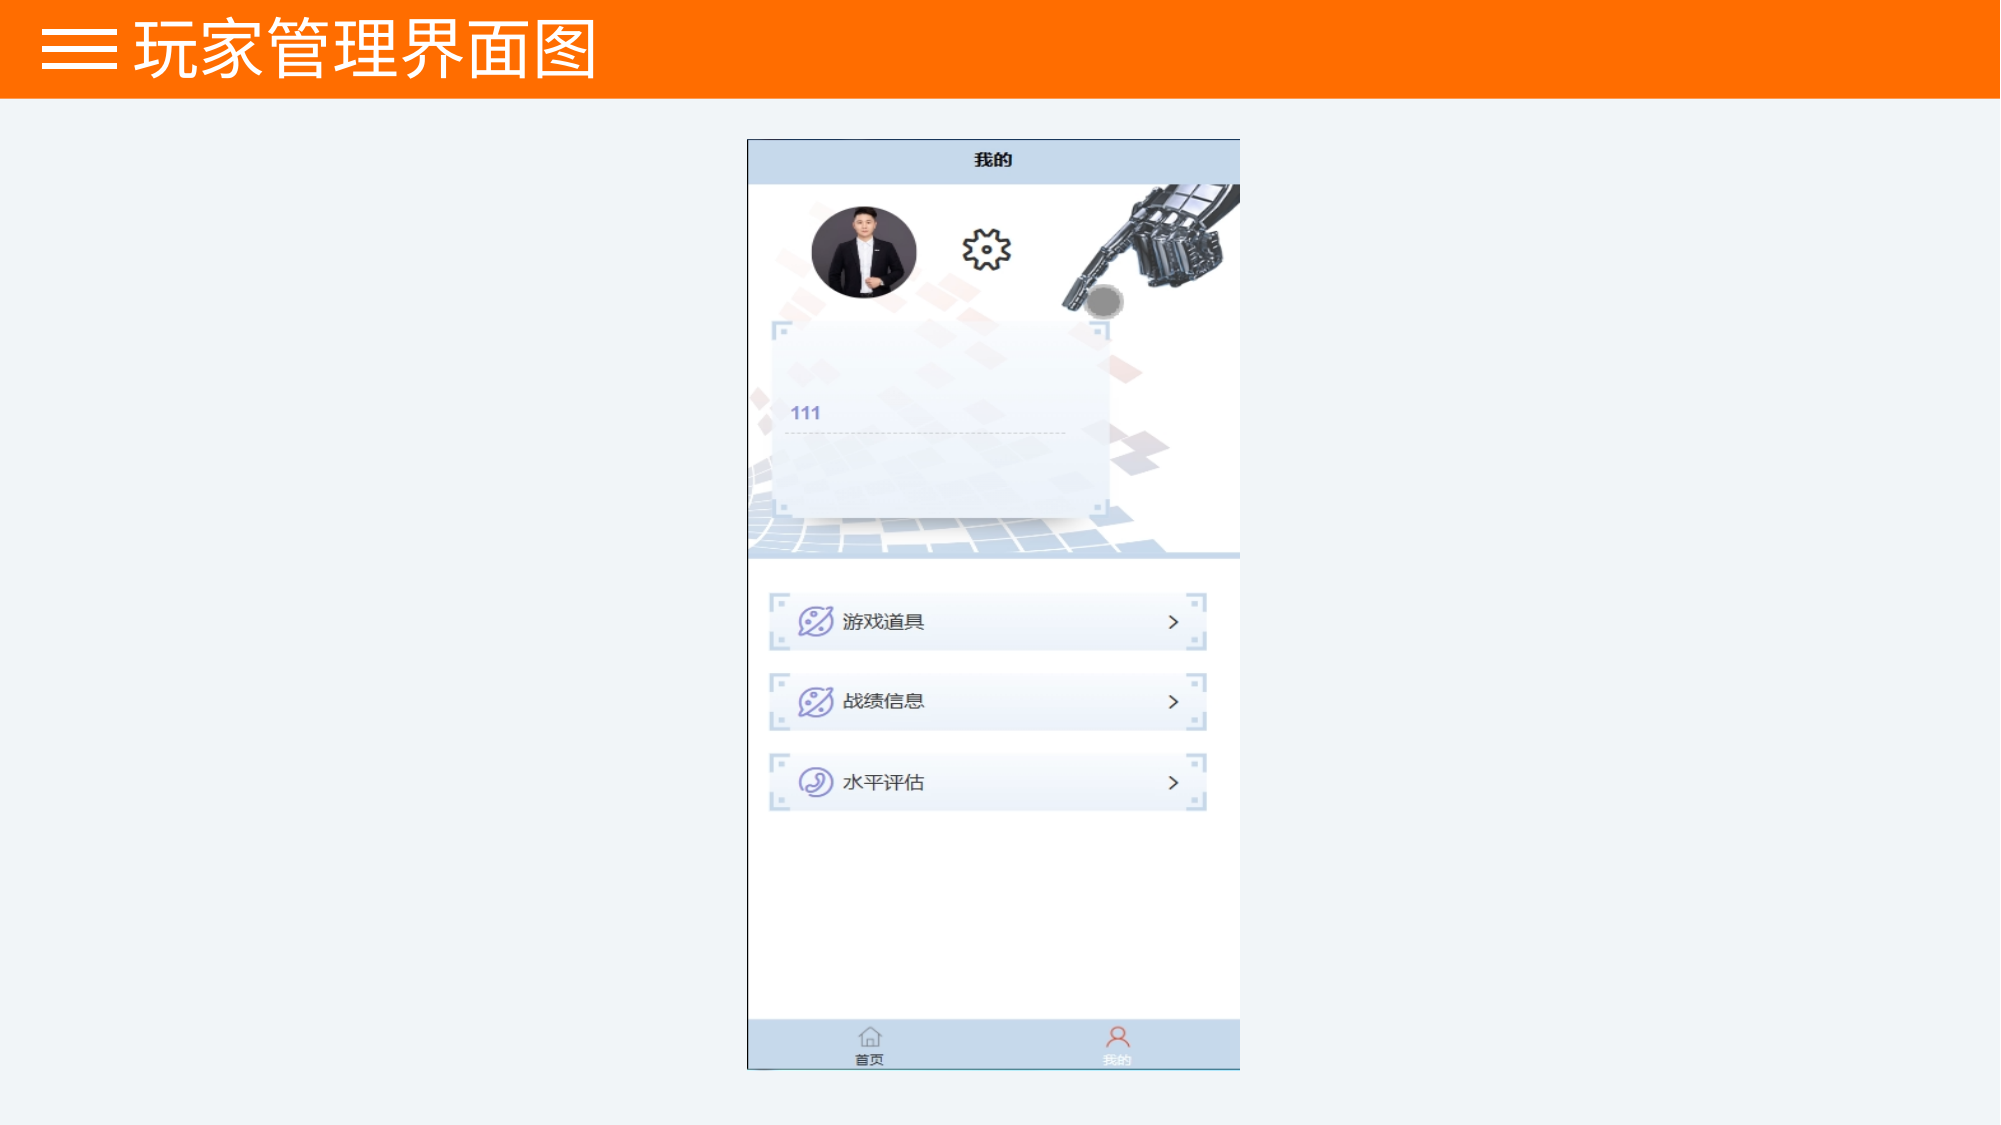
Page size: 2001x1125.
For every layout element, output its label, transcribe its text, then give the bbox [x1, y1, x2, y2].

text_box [42, 32, 118, 67]
text_box [0, 0, 2000, 100]
picture [747, 139, 1240, 1071]
text_box 玩家管理界面图 [117, 0, 813, 95]
